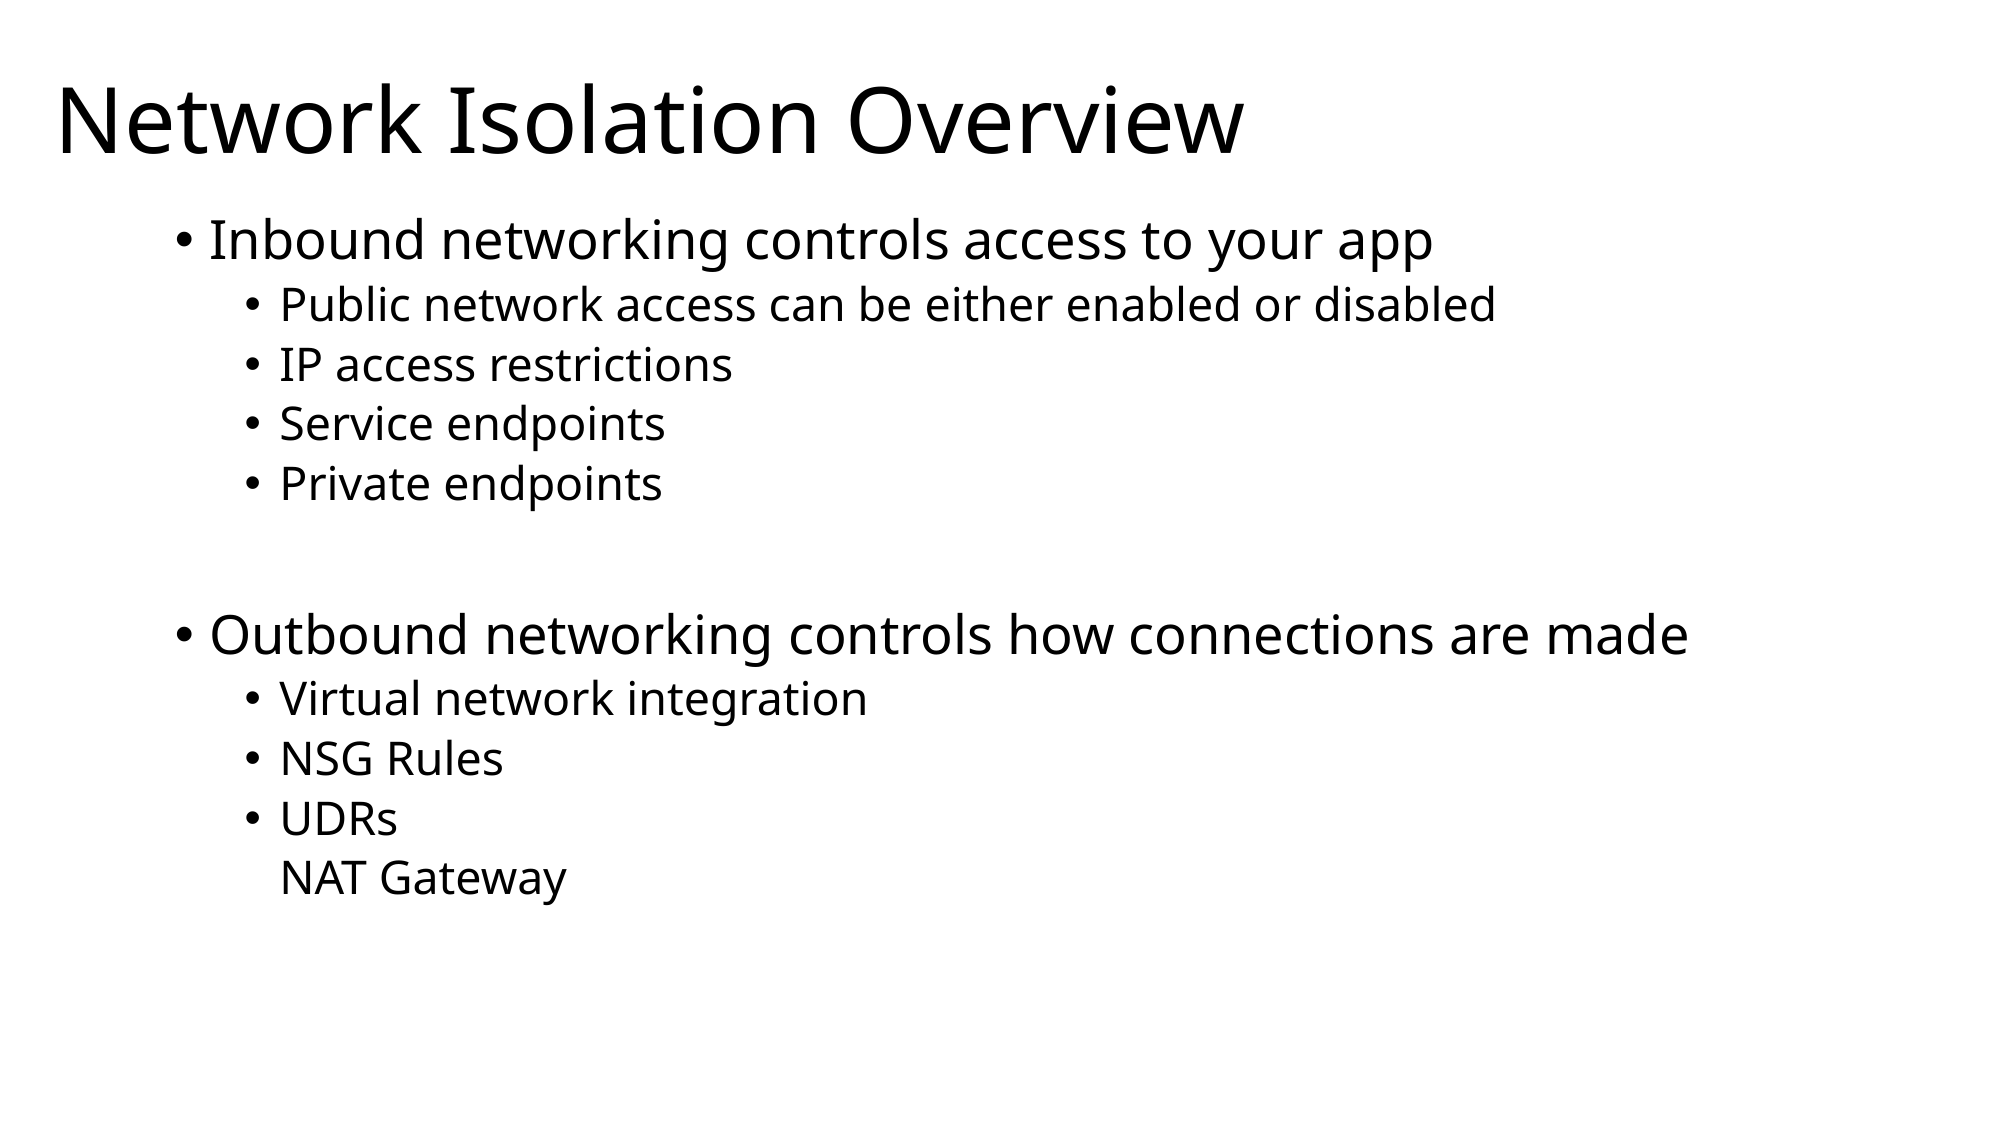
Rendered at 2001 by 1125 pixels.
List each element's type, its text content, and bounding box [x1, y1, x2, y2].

title Network Isolation Overview [40, 0, 1441, 248]
list Inbound networking controls access to your app Public network access can be either enabled or disabled IP access restrictions Service endpoints Private endpoints Outbound networking controls how connections are made Virtual network integration NSG Rules UDRs NAT Gateway [159, 205, 1885, 920]
